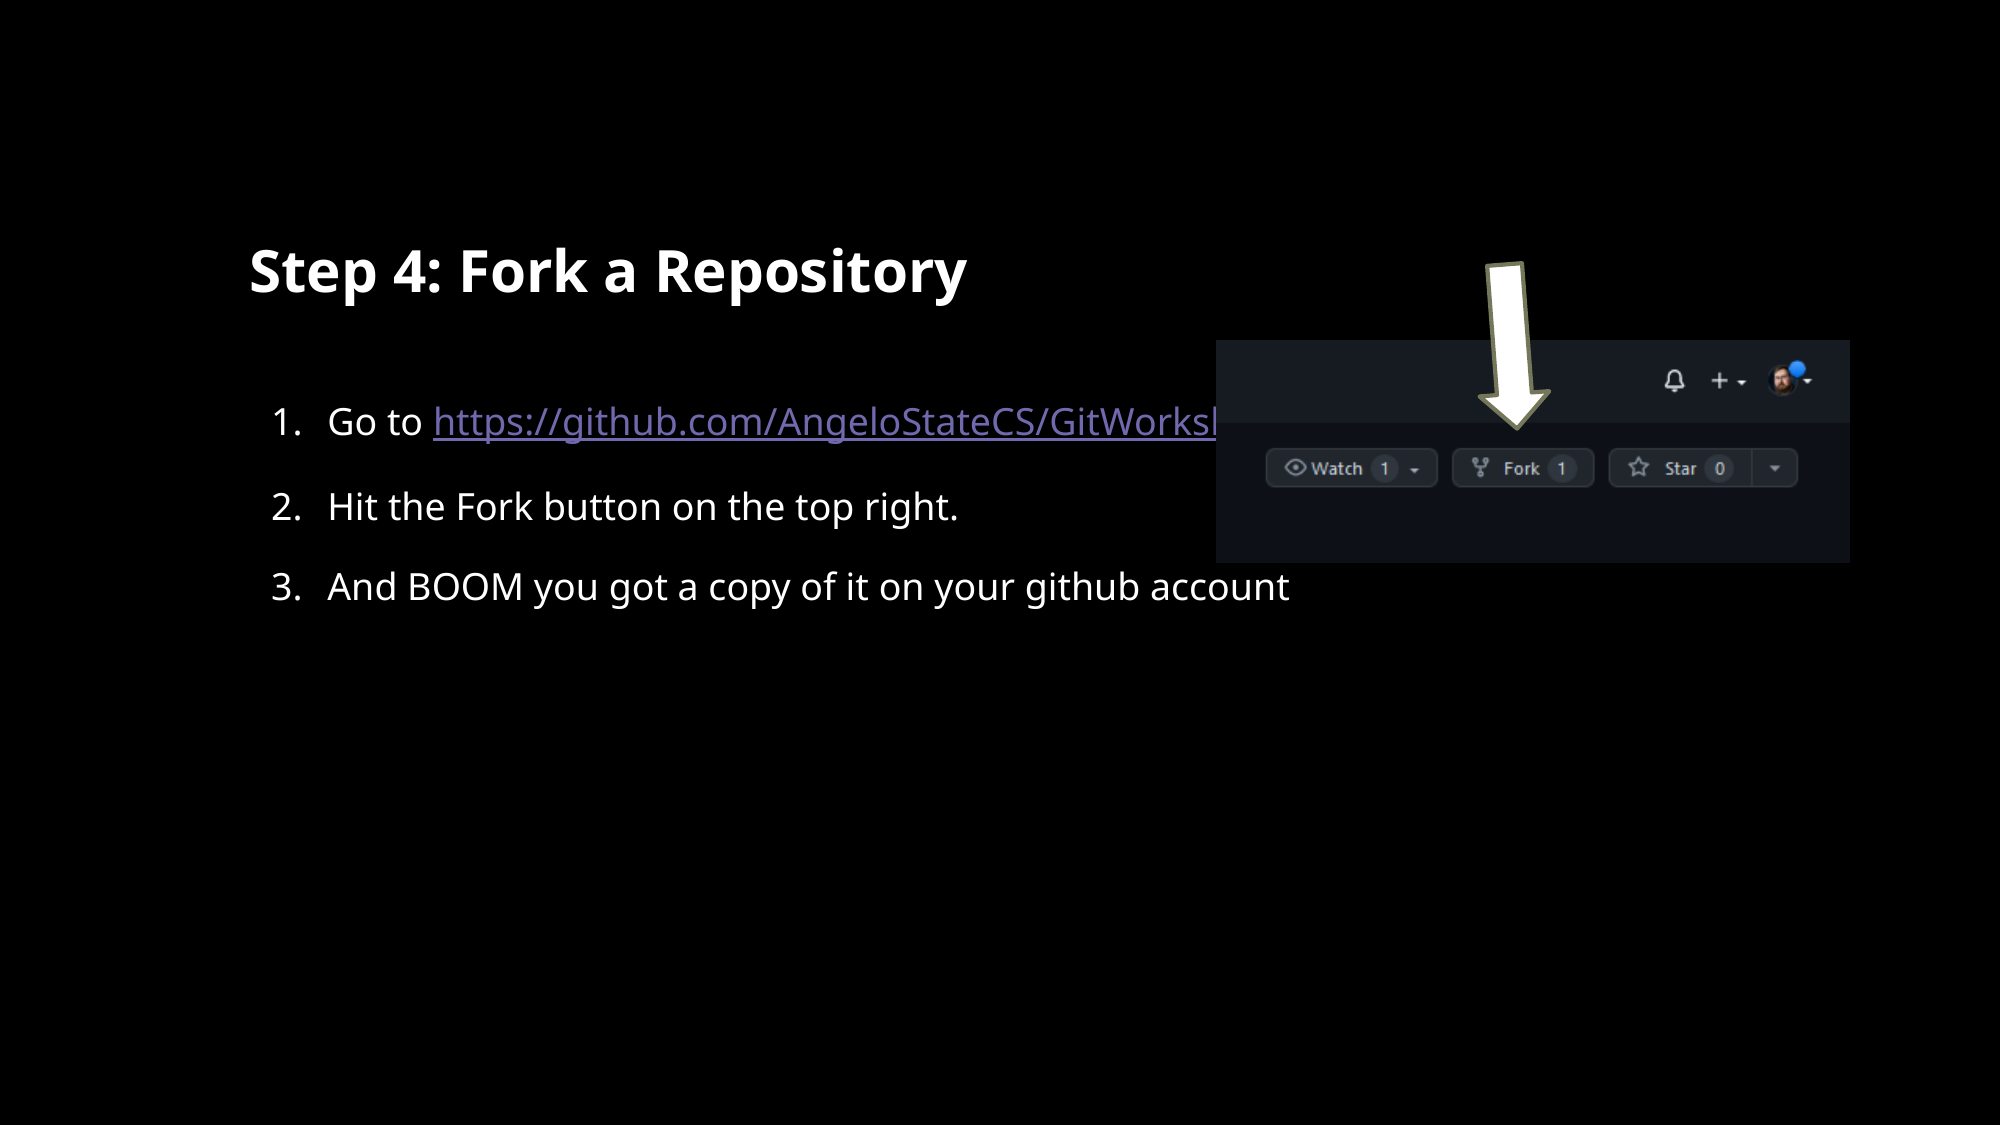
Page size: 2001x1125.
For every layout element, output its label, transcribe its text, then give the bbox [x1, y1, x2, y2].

text_box [1487, 263, 1528, 338]
title Step 4: Fork a Repository [234, 171, 1750, 313]
list Go to https://github.com/AngeloStateCS/GitWorkshop Hit the Fork button on the top right. And BOOM you got a copy of it on your github account [234, 375, 1750, 1000]
picture [1216, 340, 1850, 563]
